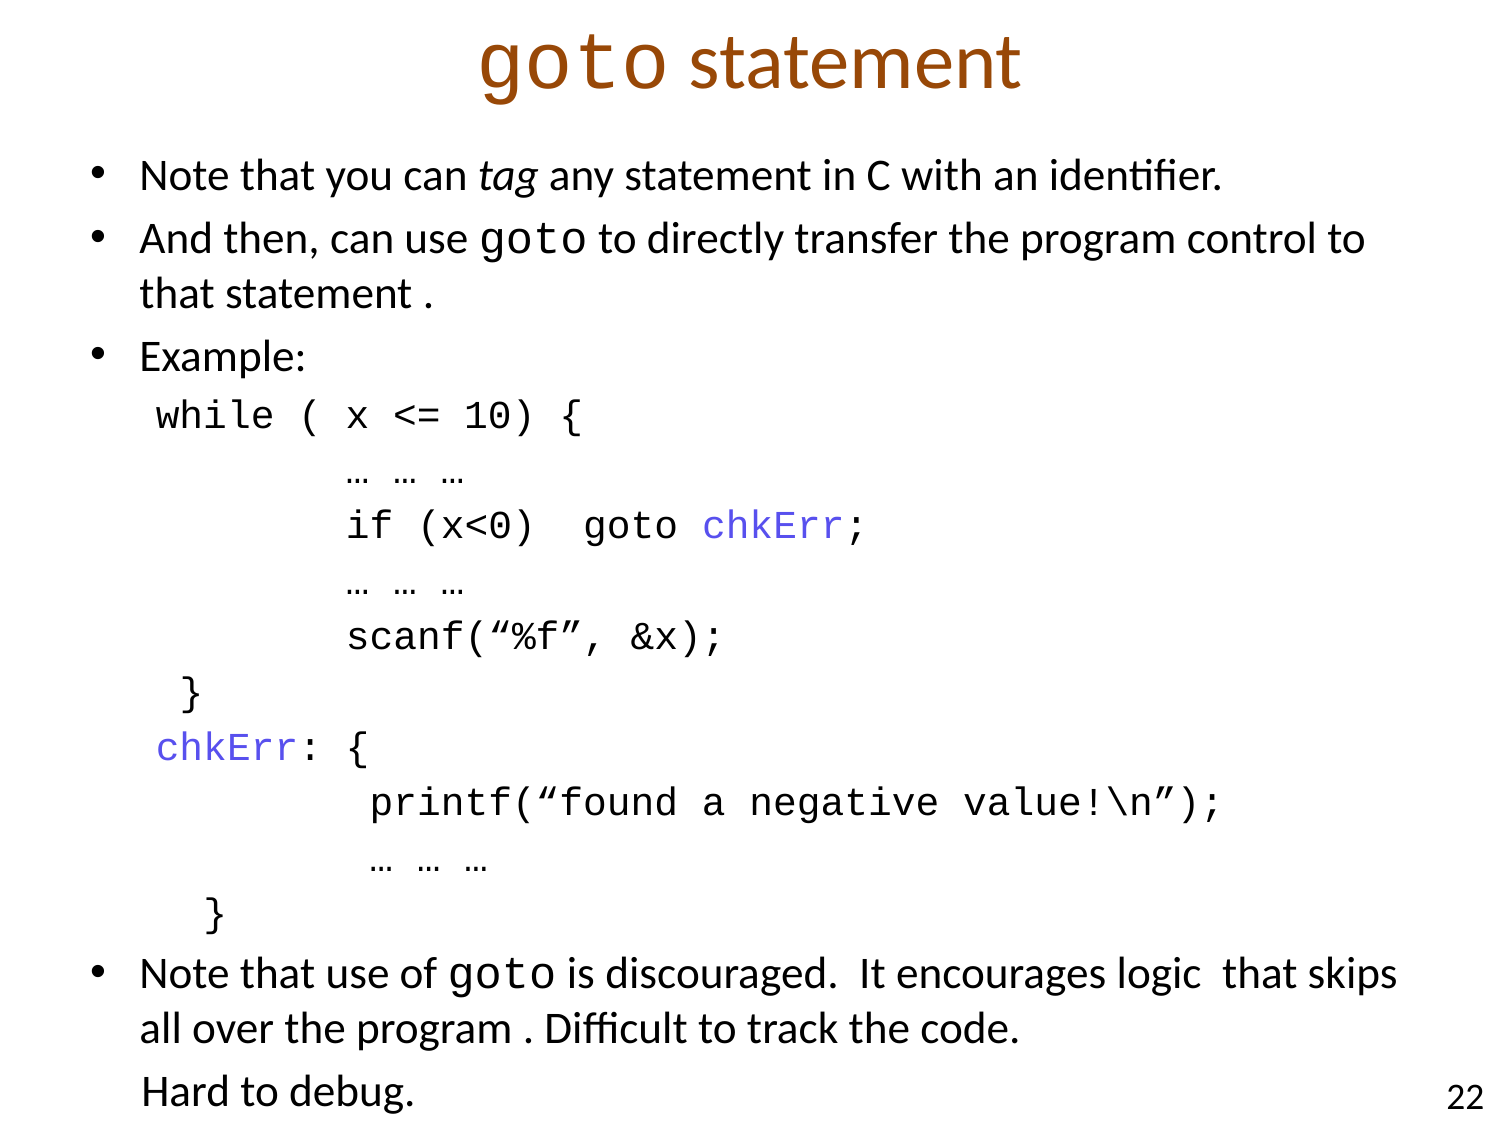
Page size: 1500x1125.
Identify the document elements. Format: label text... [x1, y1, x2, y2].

text_box 22 [1431, 1064, 1500, 1125]
list Note that you can tag any statement in C with an identifier. And then, can use goto to directly transfer the program control to that statement . Example: while ( x <= 10) { … … … if (x<0) goto chkErr; … … … scanf(“%f”, &x); } chkErr: { printf(“found a negative value!\n”); … … … } Note that use of goto is discouraged. It encourages logic that skips all over the program . Difficult to track the code. Hard to debug. [75, 137, 1425, 1125]
title goto statement [75, 0, 1425, 113]
